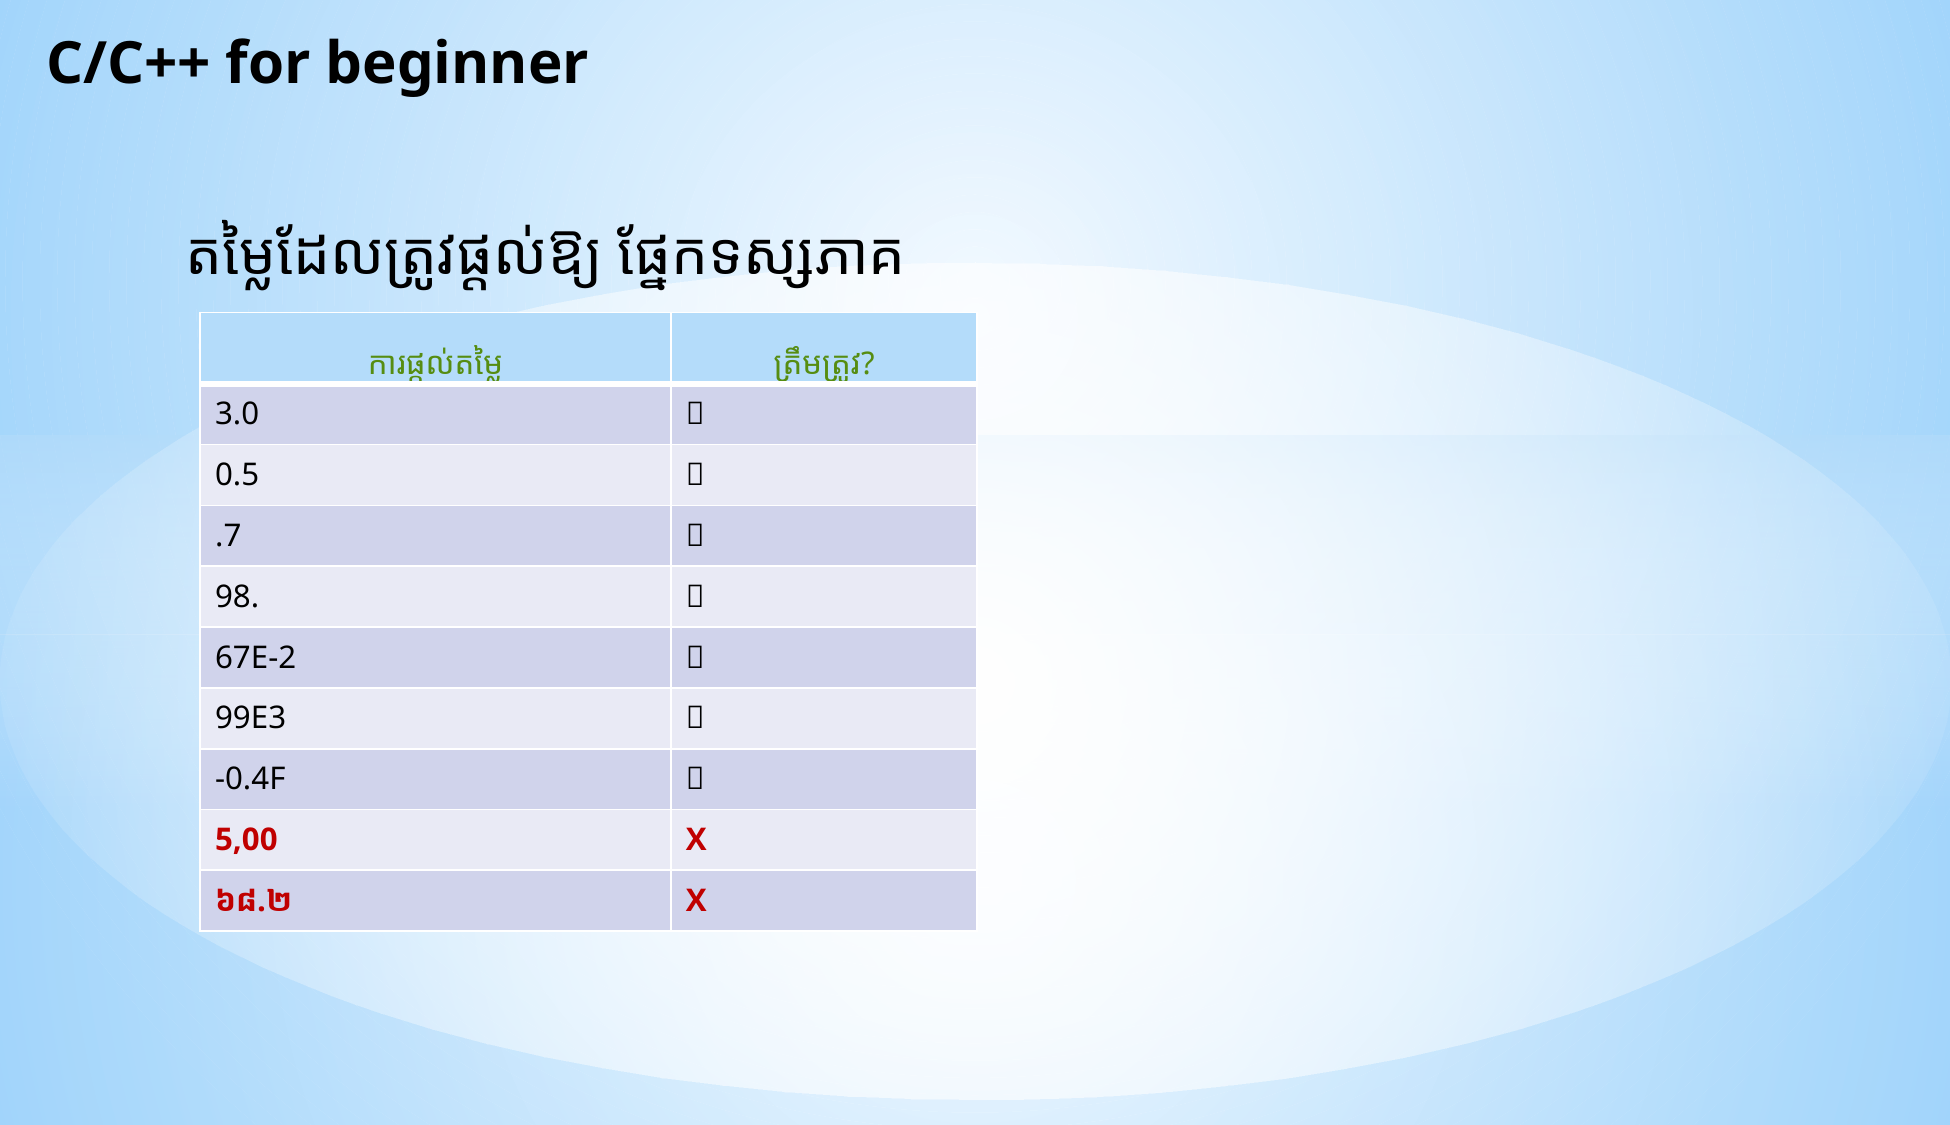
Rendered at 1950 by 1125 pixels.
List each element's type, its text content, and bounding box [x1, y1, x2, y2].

table_cell  [672, 628, 976, 687]
table_cell 3.0 [201, 387, 670, 444]
table_cell X [672, 810, 976, 869]
table_cell  [672, 445, 976, 505]
table_cell -0.4F [201, 750, 670, 809]
table_cell 0.5 [201, 445, 670, 505]
table_cell  [672, 750, 976, 809]
table_cell 5,00 [201, 810, 670, 869]
table_cell 99E3 [201, 689, 670, 748]
table_cell  [672, 567, 976, 626]
table_cell X [672, 871, 976, 930]
text_box C/C++ for beginner [31, 17, 650, 103]
table_cell 67E-2 [201, 628, 670, 687]
text_box តម្លៃដែលត្រូវផ្តល់ឱ្យ ផ្នែកទស្សភាគ [170, 173, 1784, 294]
table_cell  [672, 387, 976, 444]
table_header ការផ្តល់តម្លៃ [201, 313, 670, 381]
table_cell  [672, 689, 976, 748]
table_header ត្រឹមត្រូវ? [672, 313, 976, 381]
table_cell ៦៨.២ [201, 871, 670, 930]
table_cell  [672, 506, 976, 565]
table_cell .7 [201, 506, 670, 565]
table_cell 98. [201, 567, 670, 626]
